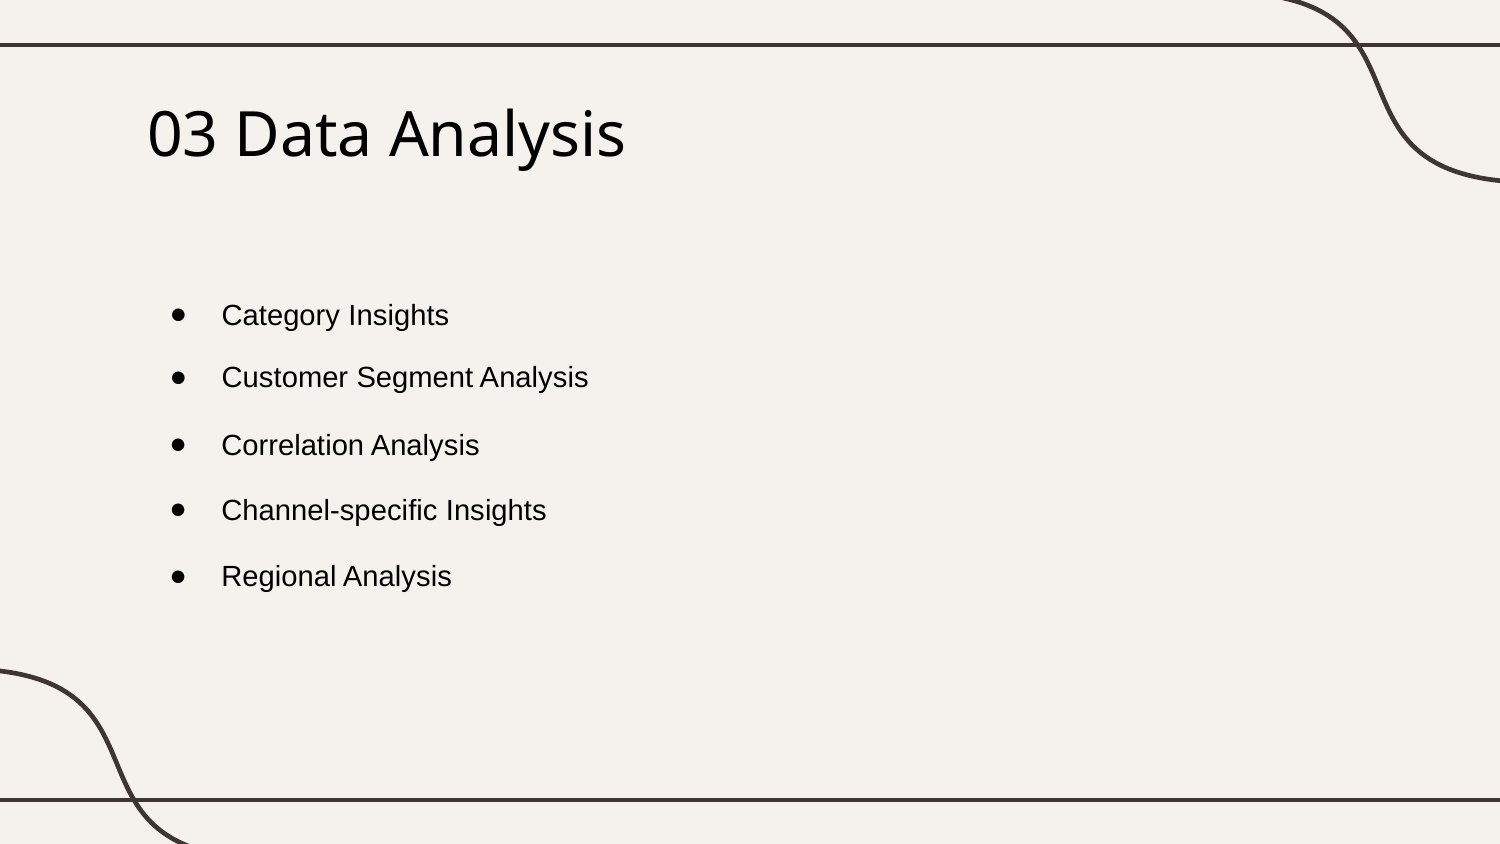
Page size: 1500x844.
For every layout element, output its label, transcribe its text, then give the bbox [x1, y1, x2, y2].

text_box Customer Segment Analysis [131, 333, 610, 401]
text_box Regional Analysis [131, 534, 610, 635]
text_box Channel-specific Insights [131, 466, 610, 534]
title 03 Data Analysis [132, 78, 1064, 173]
text_box Correlation Analysis [131, 401, 610, 466]
text_box Category Insights [131, 271, 610, 333]
